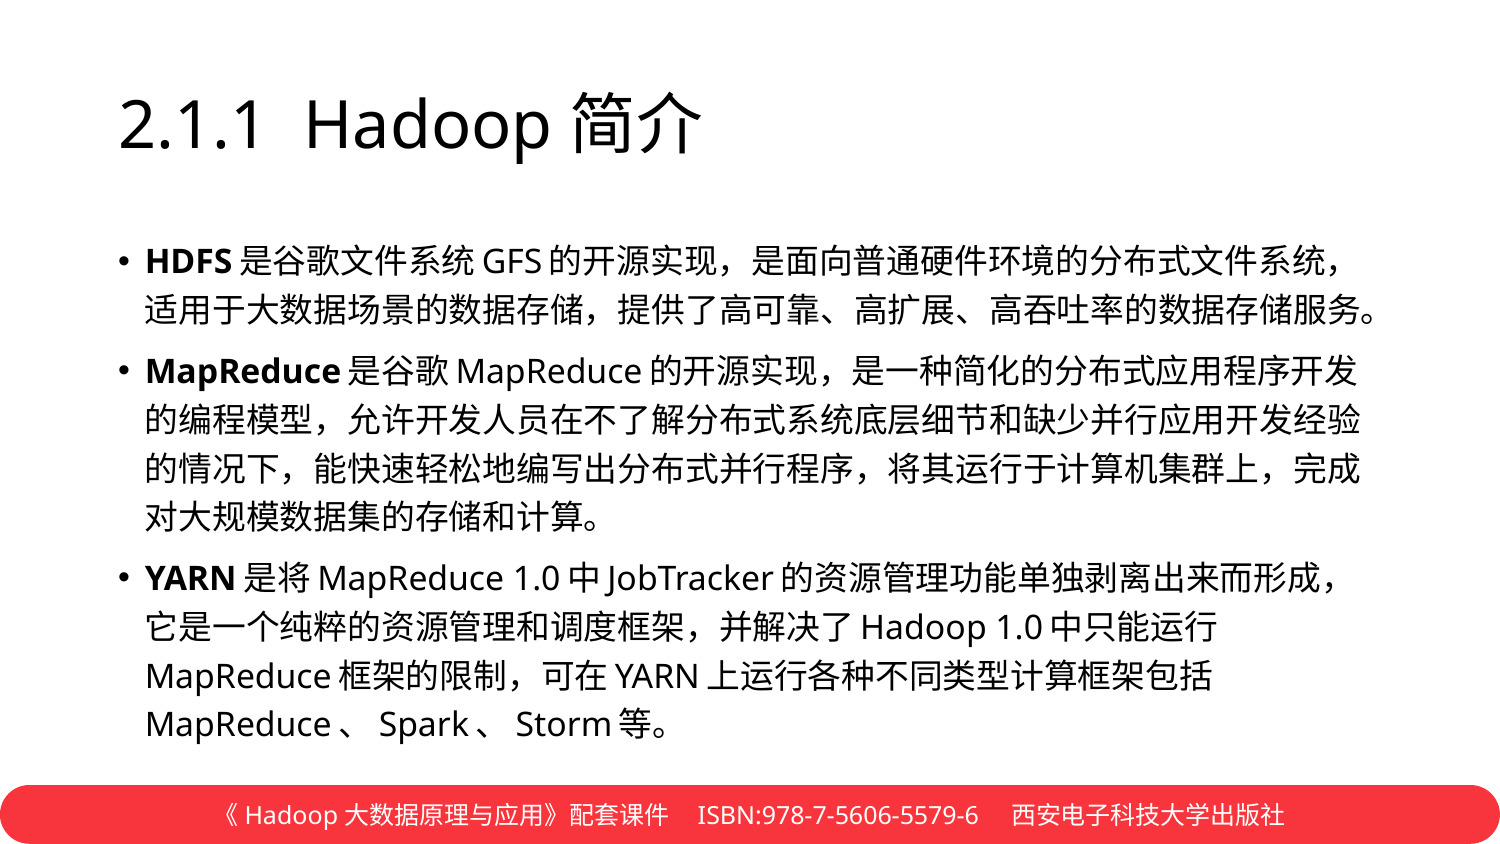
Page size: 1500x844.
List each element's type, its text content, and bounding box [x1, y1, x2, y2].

list HDFS是谷歌文件系统GFS的开源实现，是面向普通硬件环境的分布式文件系统，适用于大数据场景的数据存储，提供了高可靠、高扩展、高吞吐率的数据存储服务。 MapReduce是谷歌MapReduce的开源实现，是一种简化的分布式应用程序开发的编程模型，允许开发人员在不了解分布式系统底层细节和缺少并行应用开发经验的情况下，能快速轻松地编写出分布式并行程序，将其运行于计算机集群上，完成对大规模数据集的存储和计算。 YARN是将MapReduce 1.0中JobTracker的资源管理功能单独剥离出来而形成，它是一个纯粹的资源管理和调度框架，并解决了Hadoop 1.0中只能运行MapReduce框架的限制，可在YARN上运行各种不同类型计算框架包括MapReduce、Spark、Storm等。 [103, 224, 1397, 760]
title 2.1.1 Hadoop简介 [103, 44, 1397, 208]
